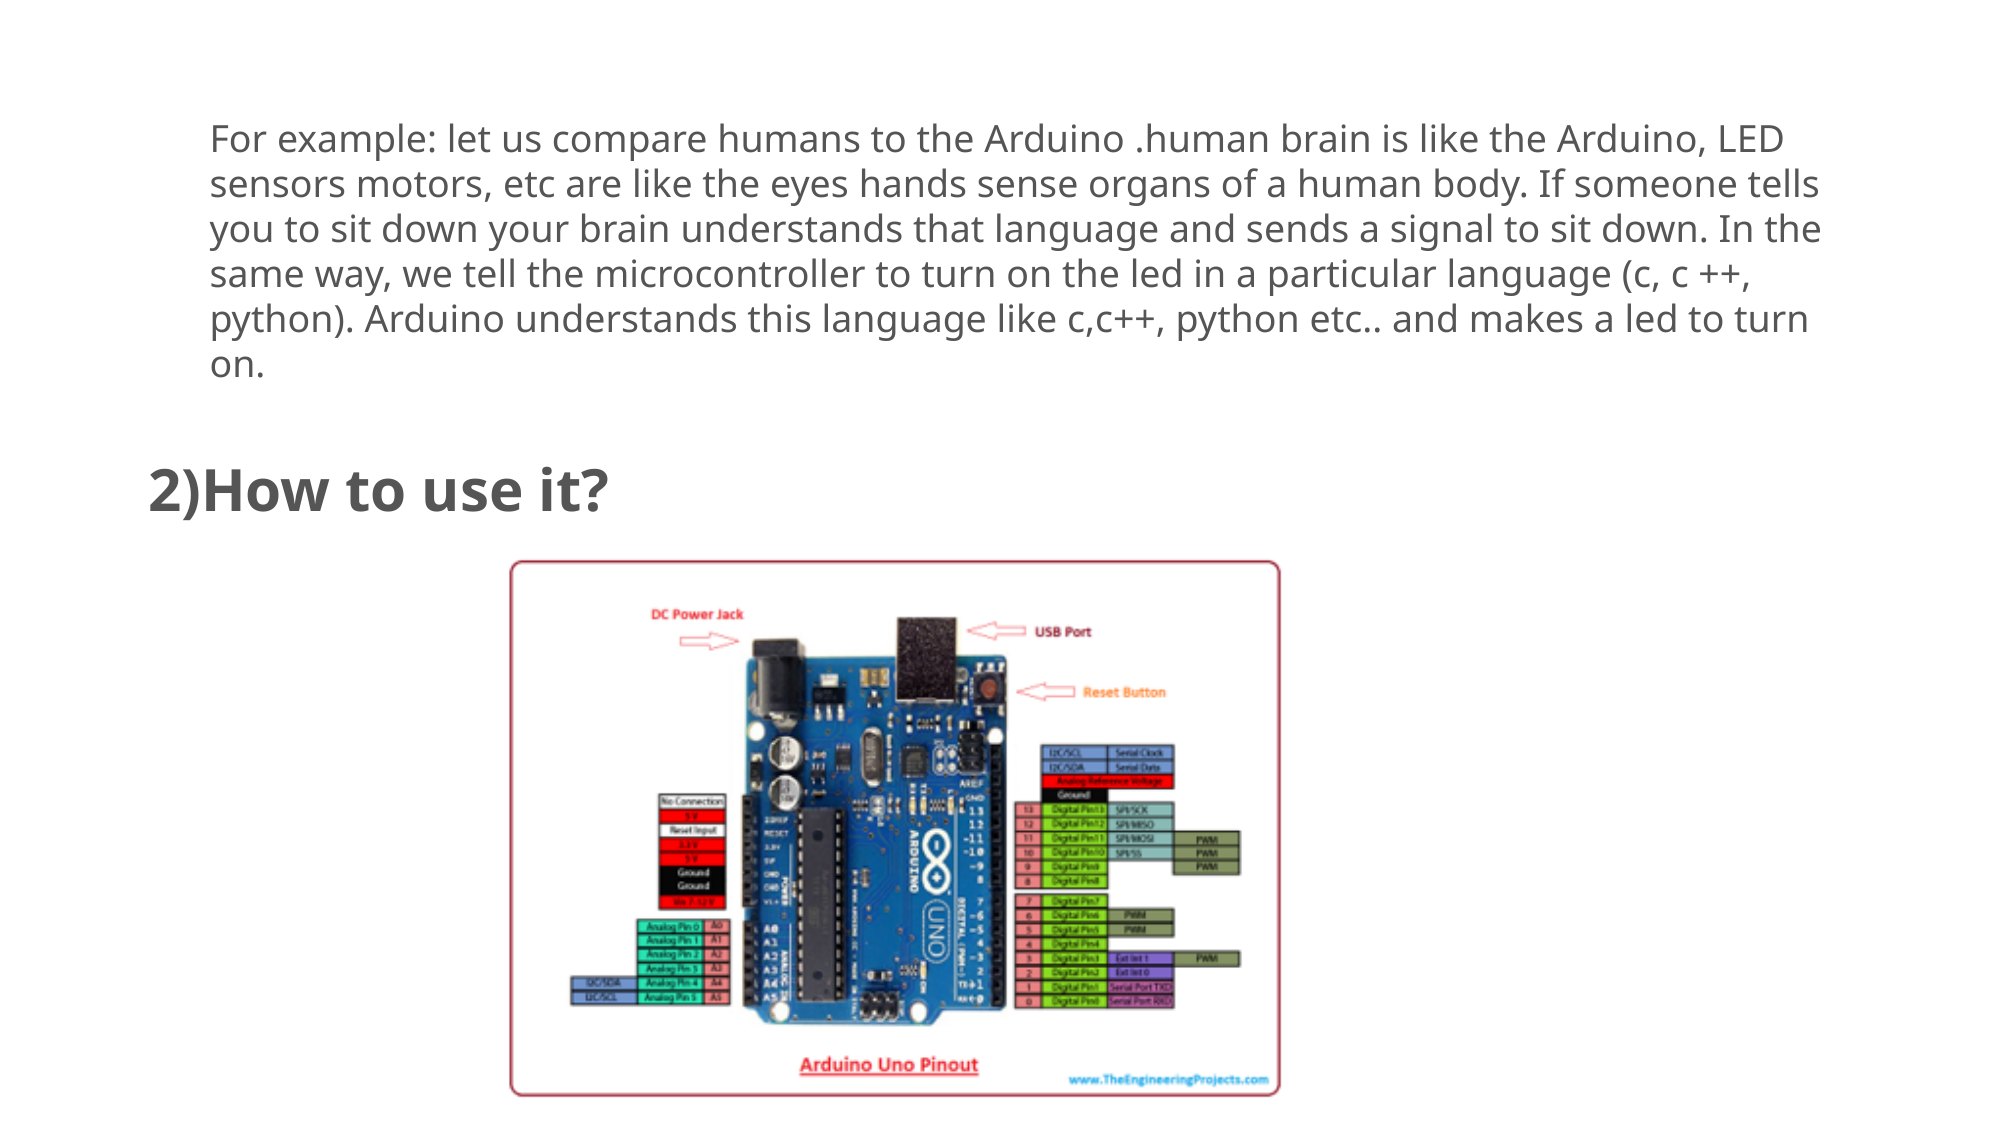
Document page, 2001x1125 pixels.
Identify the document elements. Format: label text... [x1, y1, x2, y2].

text_box 2)How to use it? [133, 445, 1133, 531]
text_box For example: let us compare humans to the Arduino .human brain is like the Arduino, LED sensors motors, etc are like the eyes hands sense organs of a human body. If someone tells you to sit down your brain understands that language and sends a signal to sit down. In the same way, we tell the microcontroller to turn on the led in a particular language (c, c ++, python). Arduino understands this language like c,c++, python etc.. and makes a led to turn on. [194, 107, 1889, 392]
picture [506, 555, 1291, 1107]
